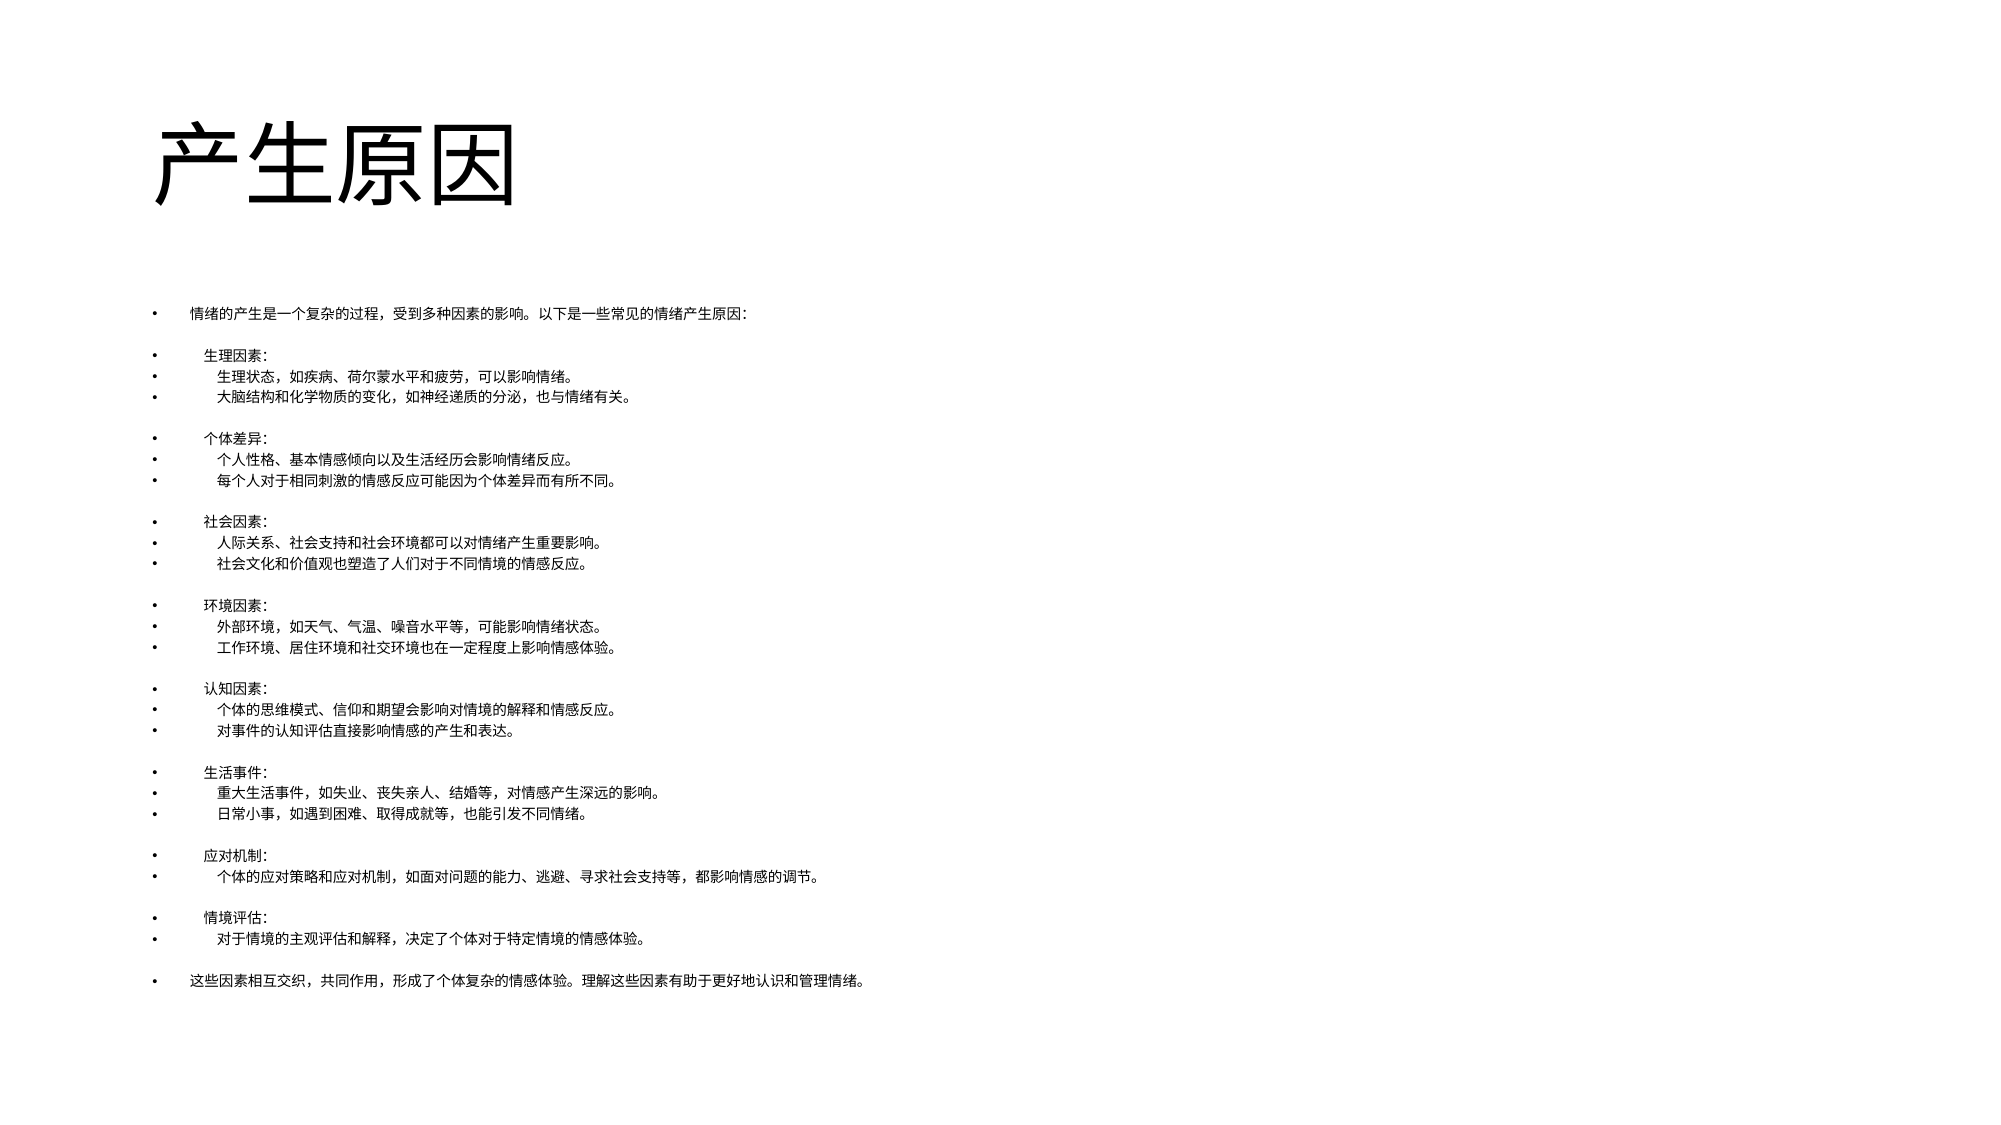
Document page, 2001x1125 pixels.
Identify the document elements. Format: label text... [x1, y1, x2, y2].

list 情绪的产生是一个复杂的过程，受到多种因素的影响。以下是一些常见的情绪产生原因： 生理因素： 生理状态，如疾病、荷尔蒙水平和疲劳，可以影响情绪。 大脑结构和化学物质的变化，如神经递质的分泌，也与情绪有关。 个体差异： 个人性格、基本情感倾向以及生活经历会影响情绪反应。 每个人对于相同刺激的情感反应可能因为个体差异而有所不同。 社会因素： 人际关系、社会支持和社会环境都可以对情绪产生重要影响。 社会文化和价值观也塑造了人们对于不同情境的情感反应。 环境因素： 外部环境，如天气、气温、噪音水平等，可能影响情绪状态。 工作环境、居住环境和社交环境也在一定程度上影响情感体验。 认知因素： 个体的思维模式、信仰和期望会影响对情境的解释和情感反应。 对事件的认知评估直接影响情感的产生和表达。 生活事件： 重大生活事件，如失业、丧失亲人、结婚等，对情感产生深远的影响。 日常小事，如遇到困难、取得成就等，也能引发不同情绪。 应对机制： 个体的应对策略和应对机制，如面对问题的能力、逃避、寻求社会支持等，都影响情感的调节。 情境评估： 对于情境的主观评估和解释，决定了个体对于特定情境的情感体验。 这些因素相互交织，共同作用，形成了个体复杂的情感体验。理解这些因素有助于更好地认识和管理情绪。 [137, 299, 1863, 1014]
title 产生原因 [137, 59, 1863, 278]
